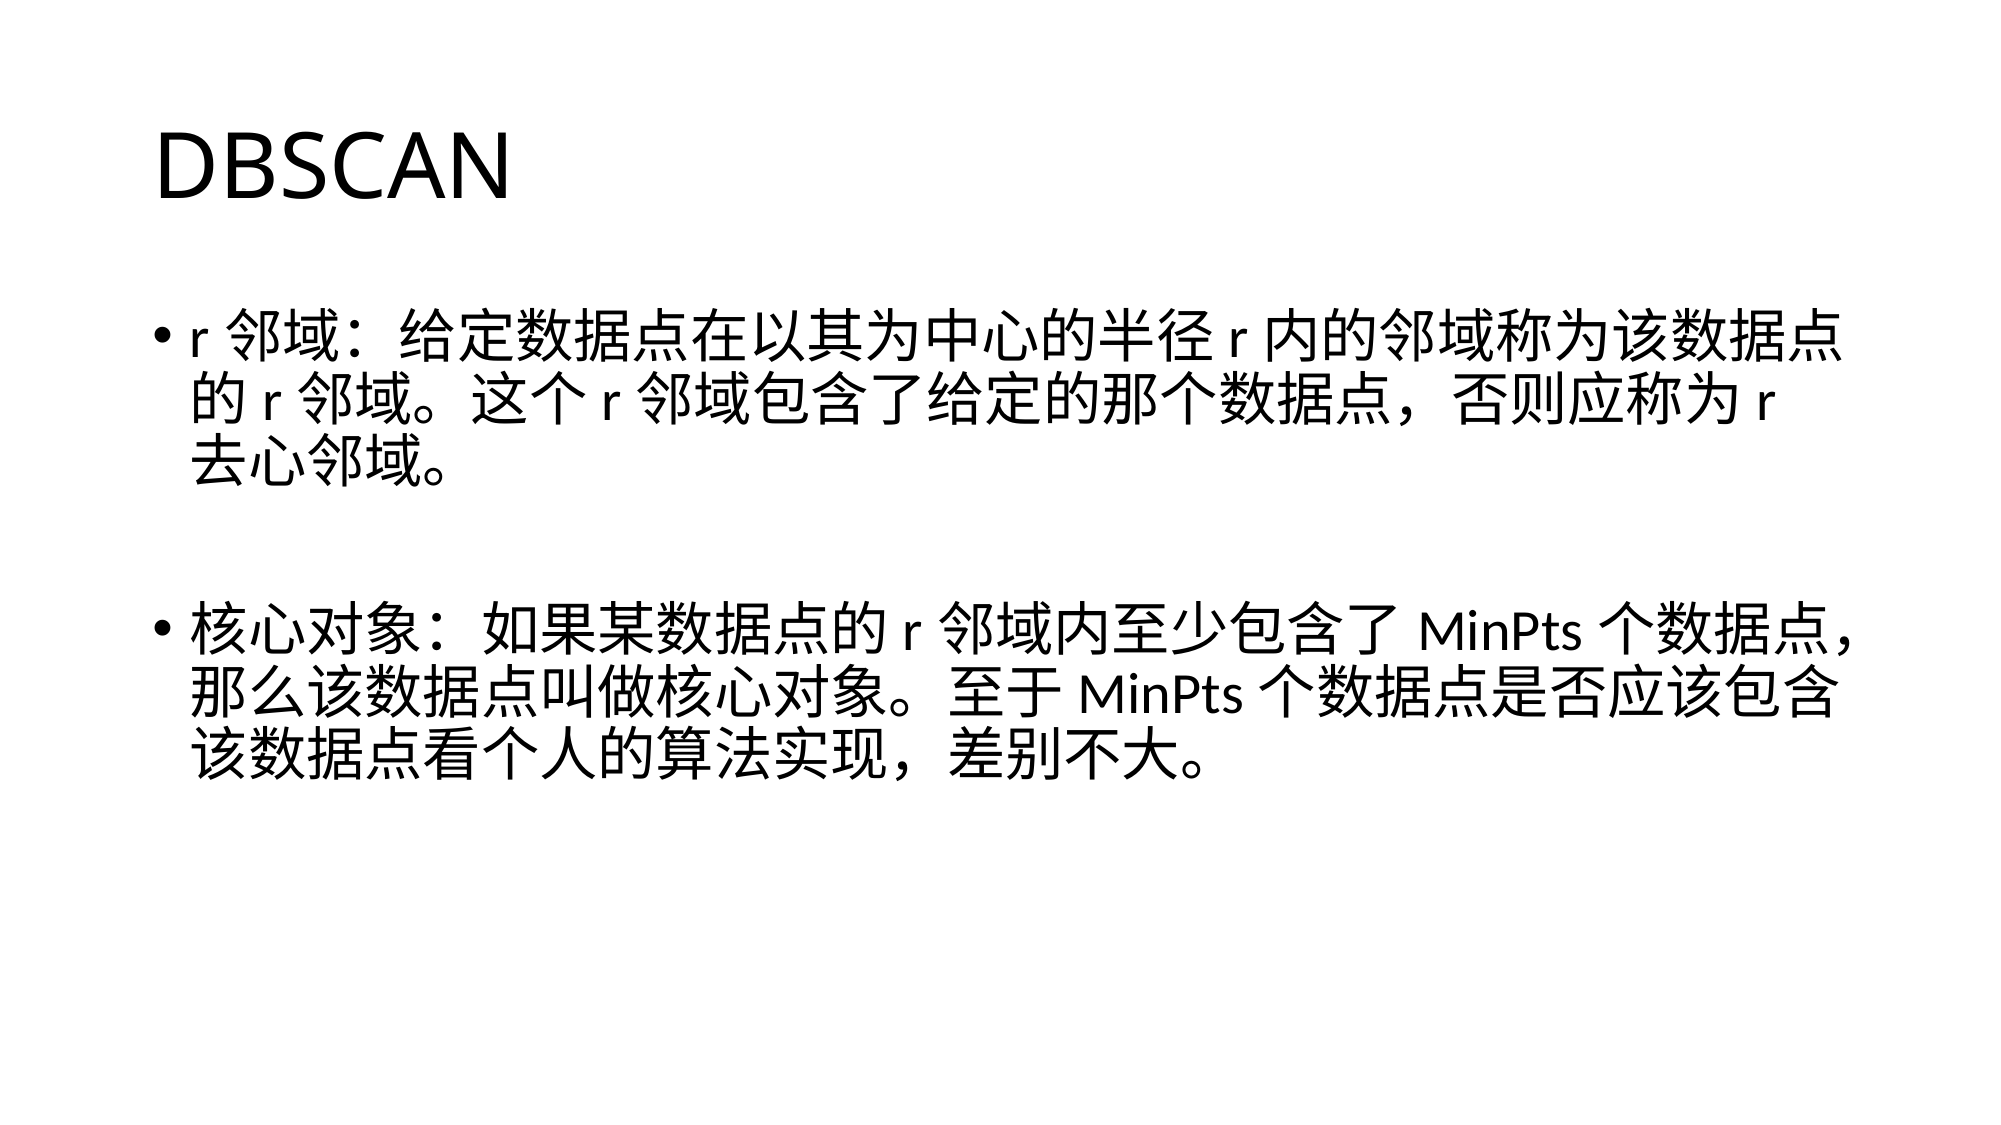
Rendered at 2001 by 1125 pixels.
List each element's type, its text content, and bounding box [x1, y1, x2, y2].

title DBSCAN [137, 59, 1863, 278]
list r邻域：给定数据点在以其为中心的半径r内的邻域称为该数据点的r邻域。这个r邻域包含了给定的那个数据点，否则应称为r去心邻域。 核心对象：如果某数据点的r邻域内至少包含了MinPts个数据点，那么该数据点叫做核心对象。至于MinPts个数据点是否应该包含该数据点看个人的算法实现，差别不大。 [137, 299, 1863, 1014]
